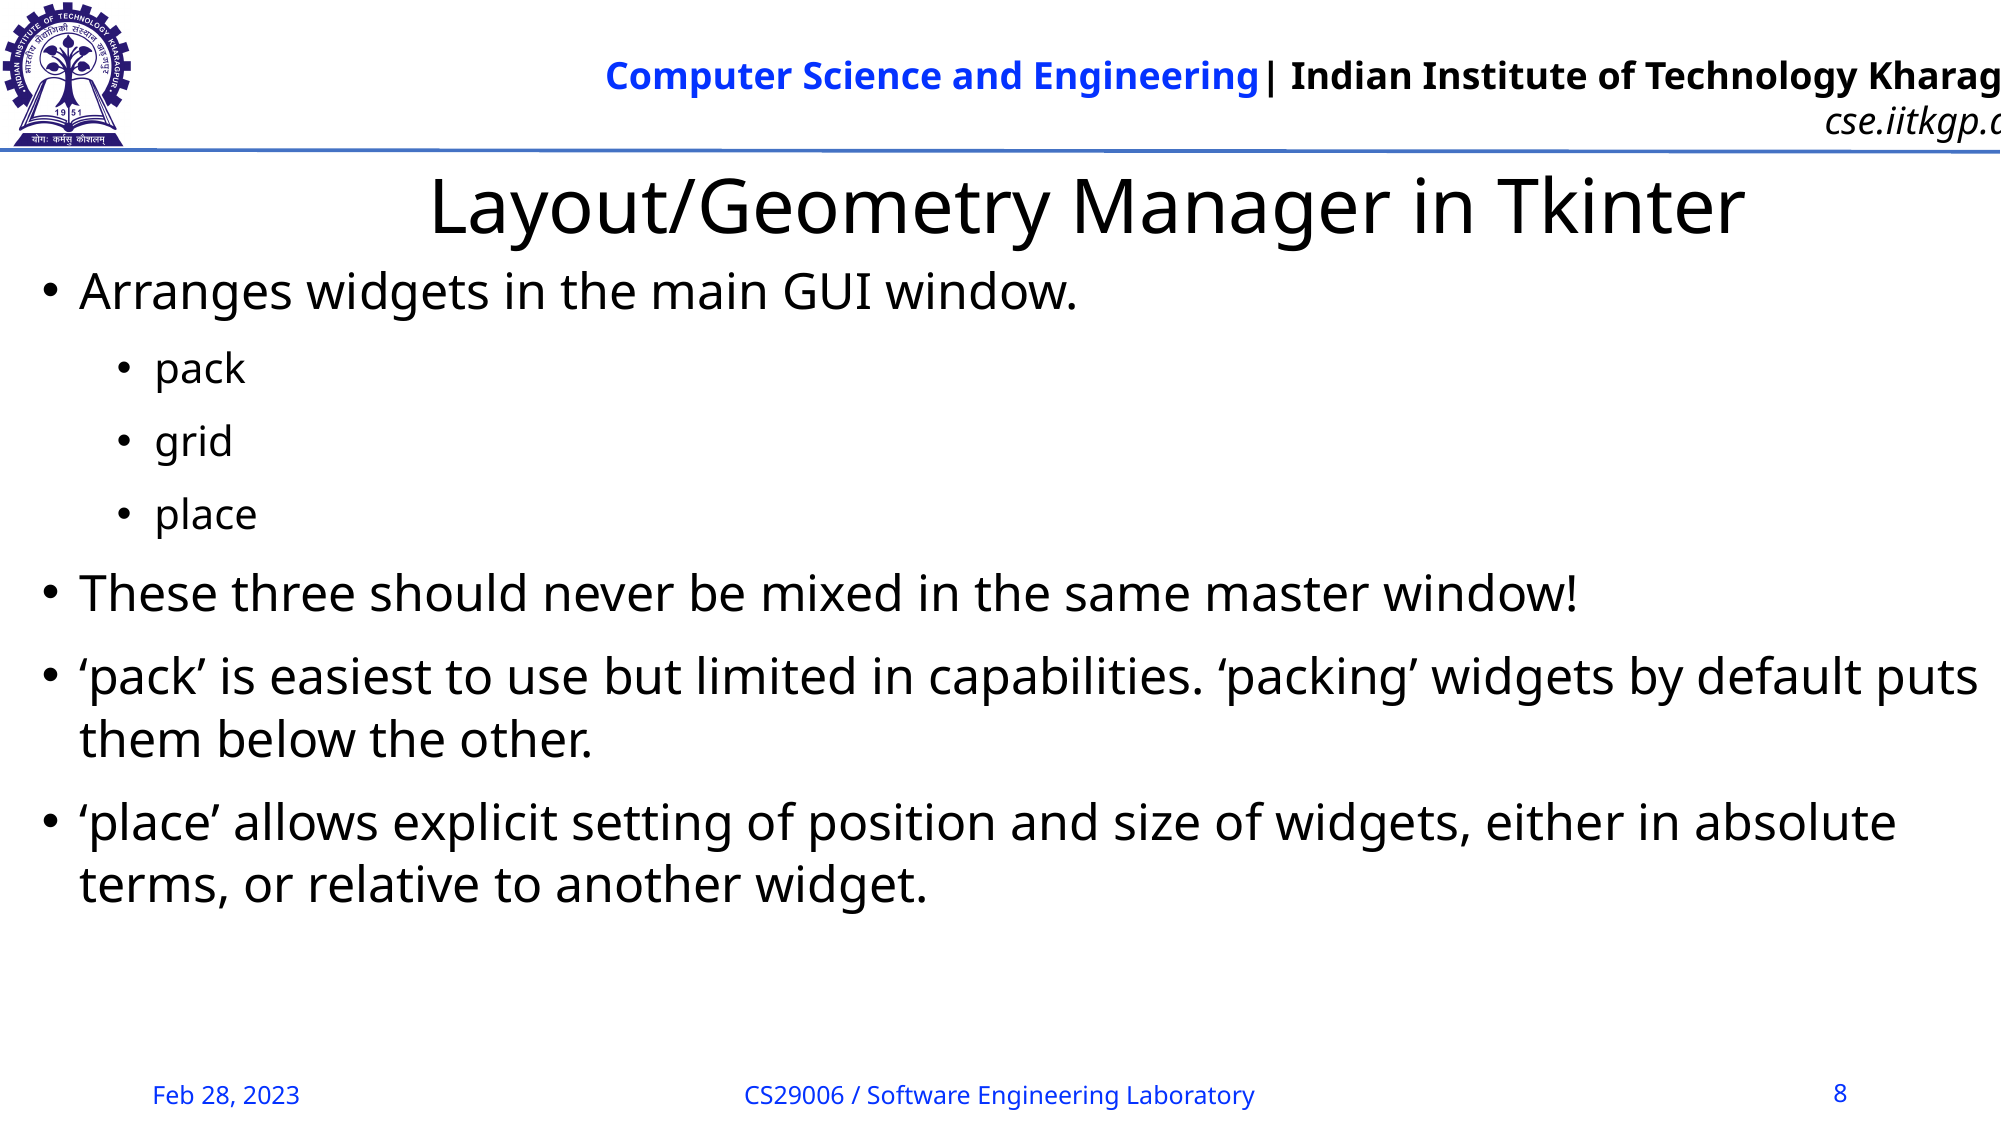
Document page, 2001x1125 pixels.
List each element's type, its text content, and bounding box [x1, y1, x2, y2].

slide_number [137, 1065, 331, 1125]
picture [2, 2, 131, 147]
text_box Arranges widgets in the main GUI window. pack grid place These three should never be mixed in the same master window! ‘pack’ is easiest to use but limited in capabilities. ‘packing’ widgets by default puts them below the other. ‘place’ allows explicit setting of position and size of widgets, either in absolute terms, or relative to another widget. [27, 249, 2000, 1002]
title Layout/Geometry Manager in Tkinter [406, 108, 1769, 249]
footer CS29006 / Software Engineering Laboratory [331, 1065, 1670, 1125]
slide_number 8 [1733, 1065, 1863, 1125]
